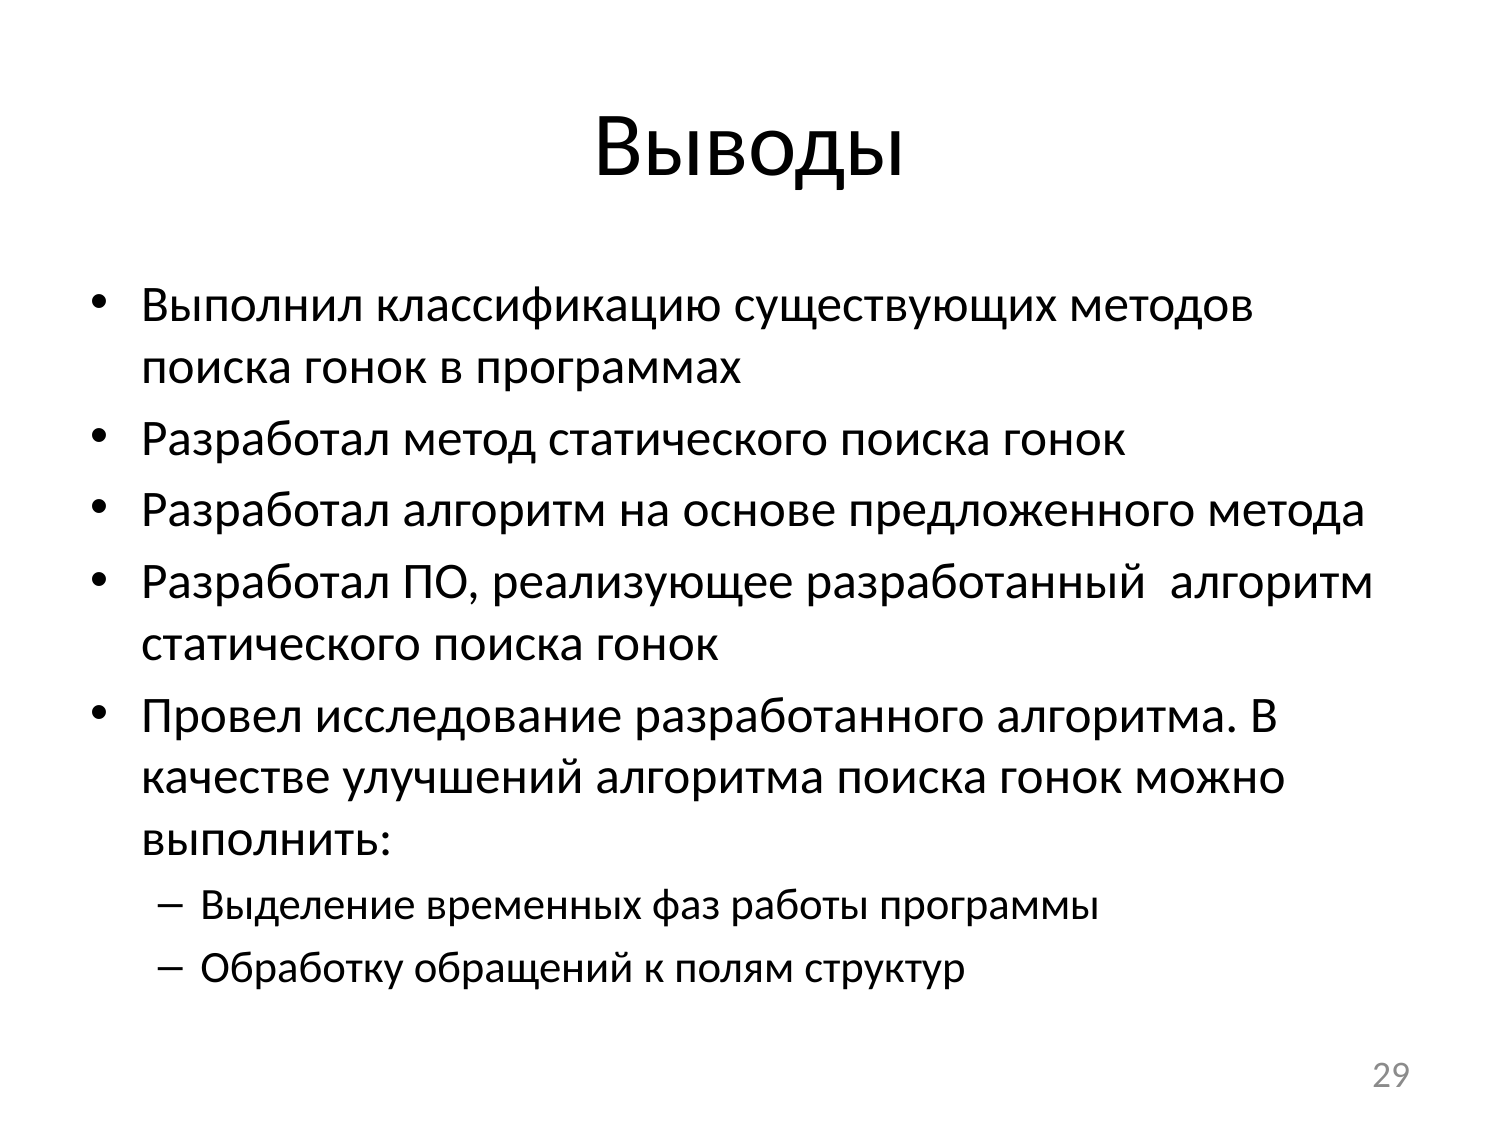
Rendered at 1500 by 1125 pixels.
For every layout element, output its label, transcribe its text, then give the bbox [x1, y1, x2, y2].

list Выполнил классификацию существующих методов поиска гонок в программах Разработал метод статического поиска гонок Разработал алгоритм на основе предложенного метода Разработал ПО, реализующее разработанный алгоритм статического поиска гонок Провел исследование разработанного алгоритма. В качестве улучшений алгоритма поиска гонок можно выполнить: Выделение временных фаз работы программы Обработку обращений к полям структур [75, 262, 1425, 1005]
title Выводы [75, 45, 1425, 233]
slide_number 29 [1074, 1042, 1425, 1103]
